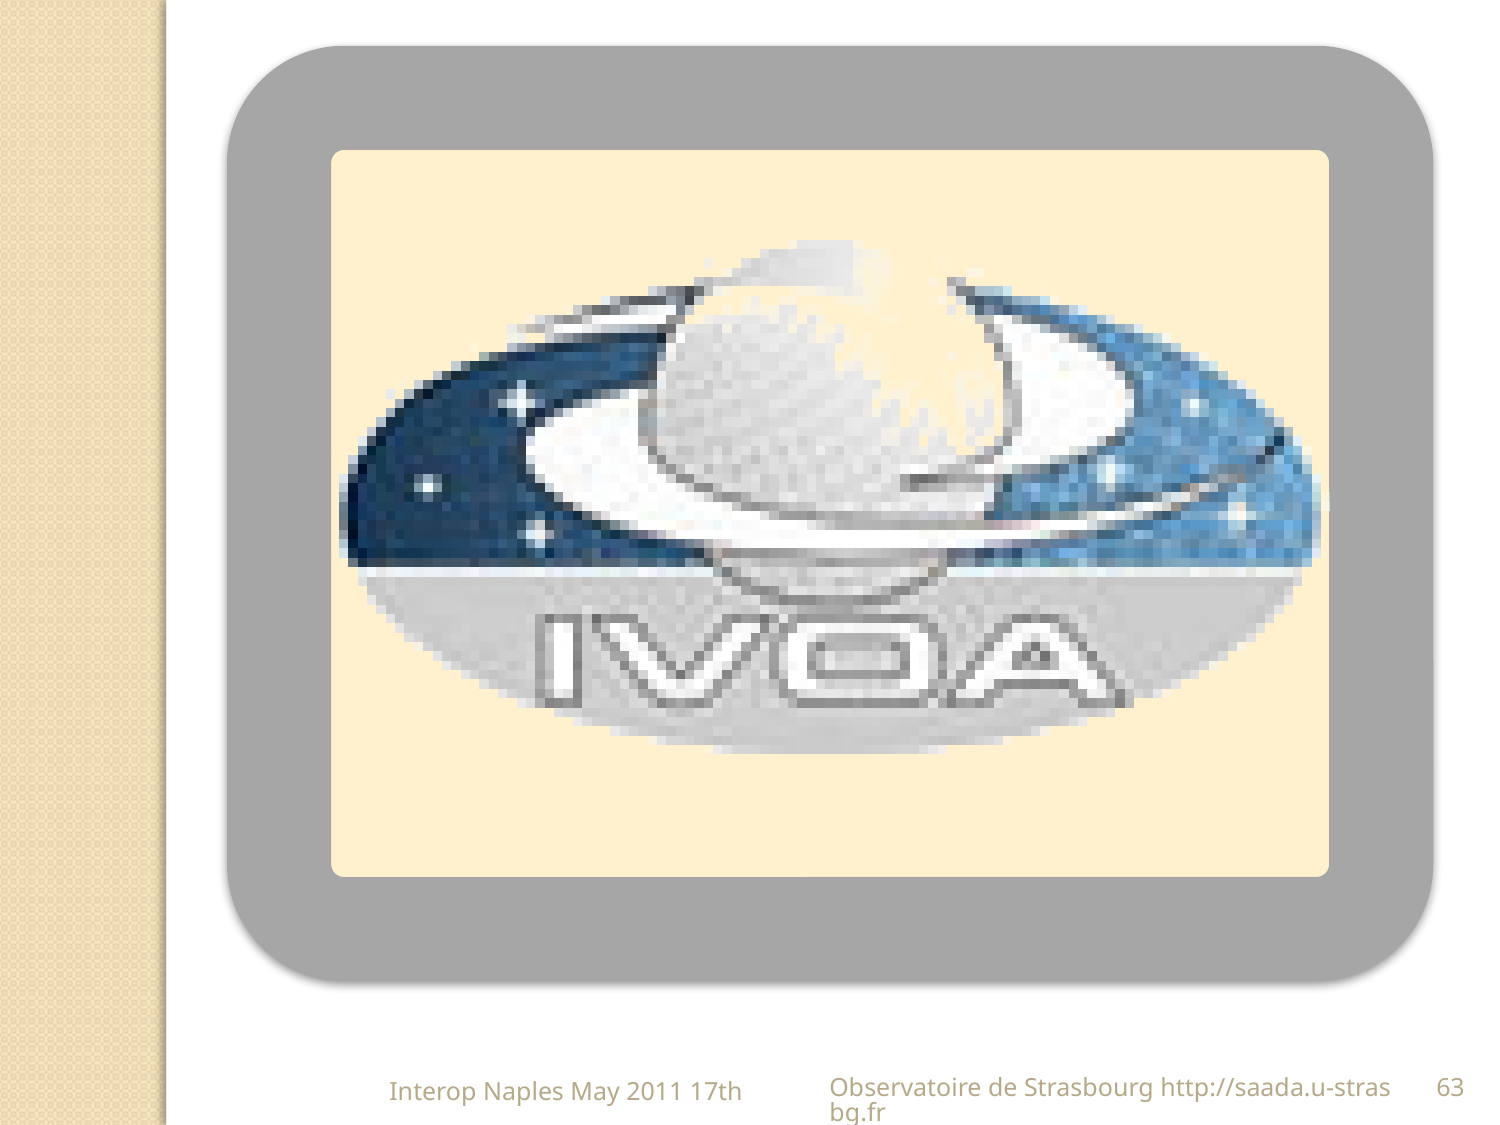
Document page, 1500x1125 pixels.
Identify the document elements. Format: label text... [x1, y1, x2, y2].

slide_number 63 [1413, 1034, 1488, 1113]
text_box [274, 97, 1387, 930]
footer Observatoire de Strasbourg http://saada.u-strasbg.fr [814, 1034, 1413, 1113]
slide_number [338, 1034, 765, 1113]
